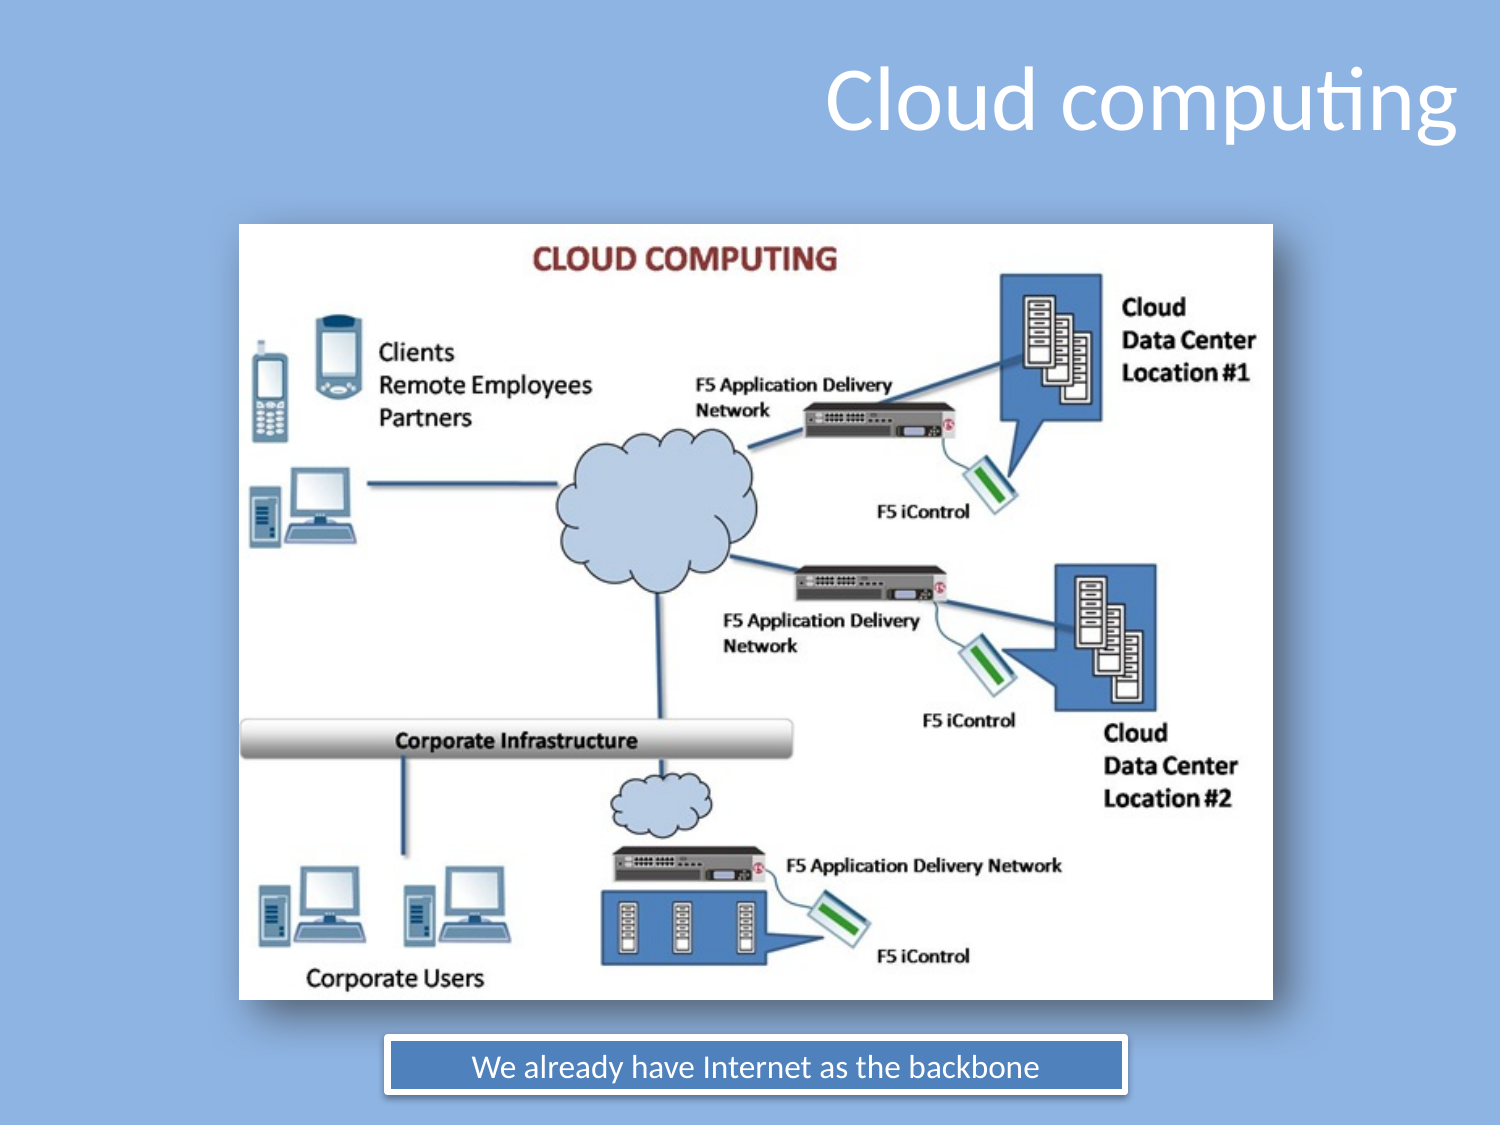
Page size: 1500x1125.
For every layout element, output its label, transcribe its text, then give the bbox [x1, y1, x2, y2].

picture [239, 224, 1274, 1001]
text_box We already have Internet as the backbone [384, 1034, 1128, 1095]
title Cloud computing [24, 12, 1475, 175]
